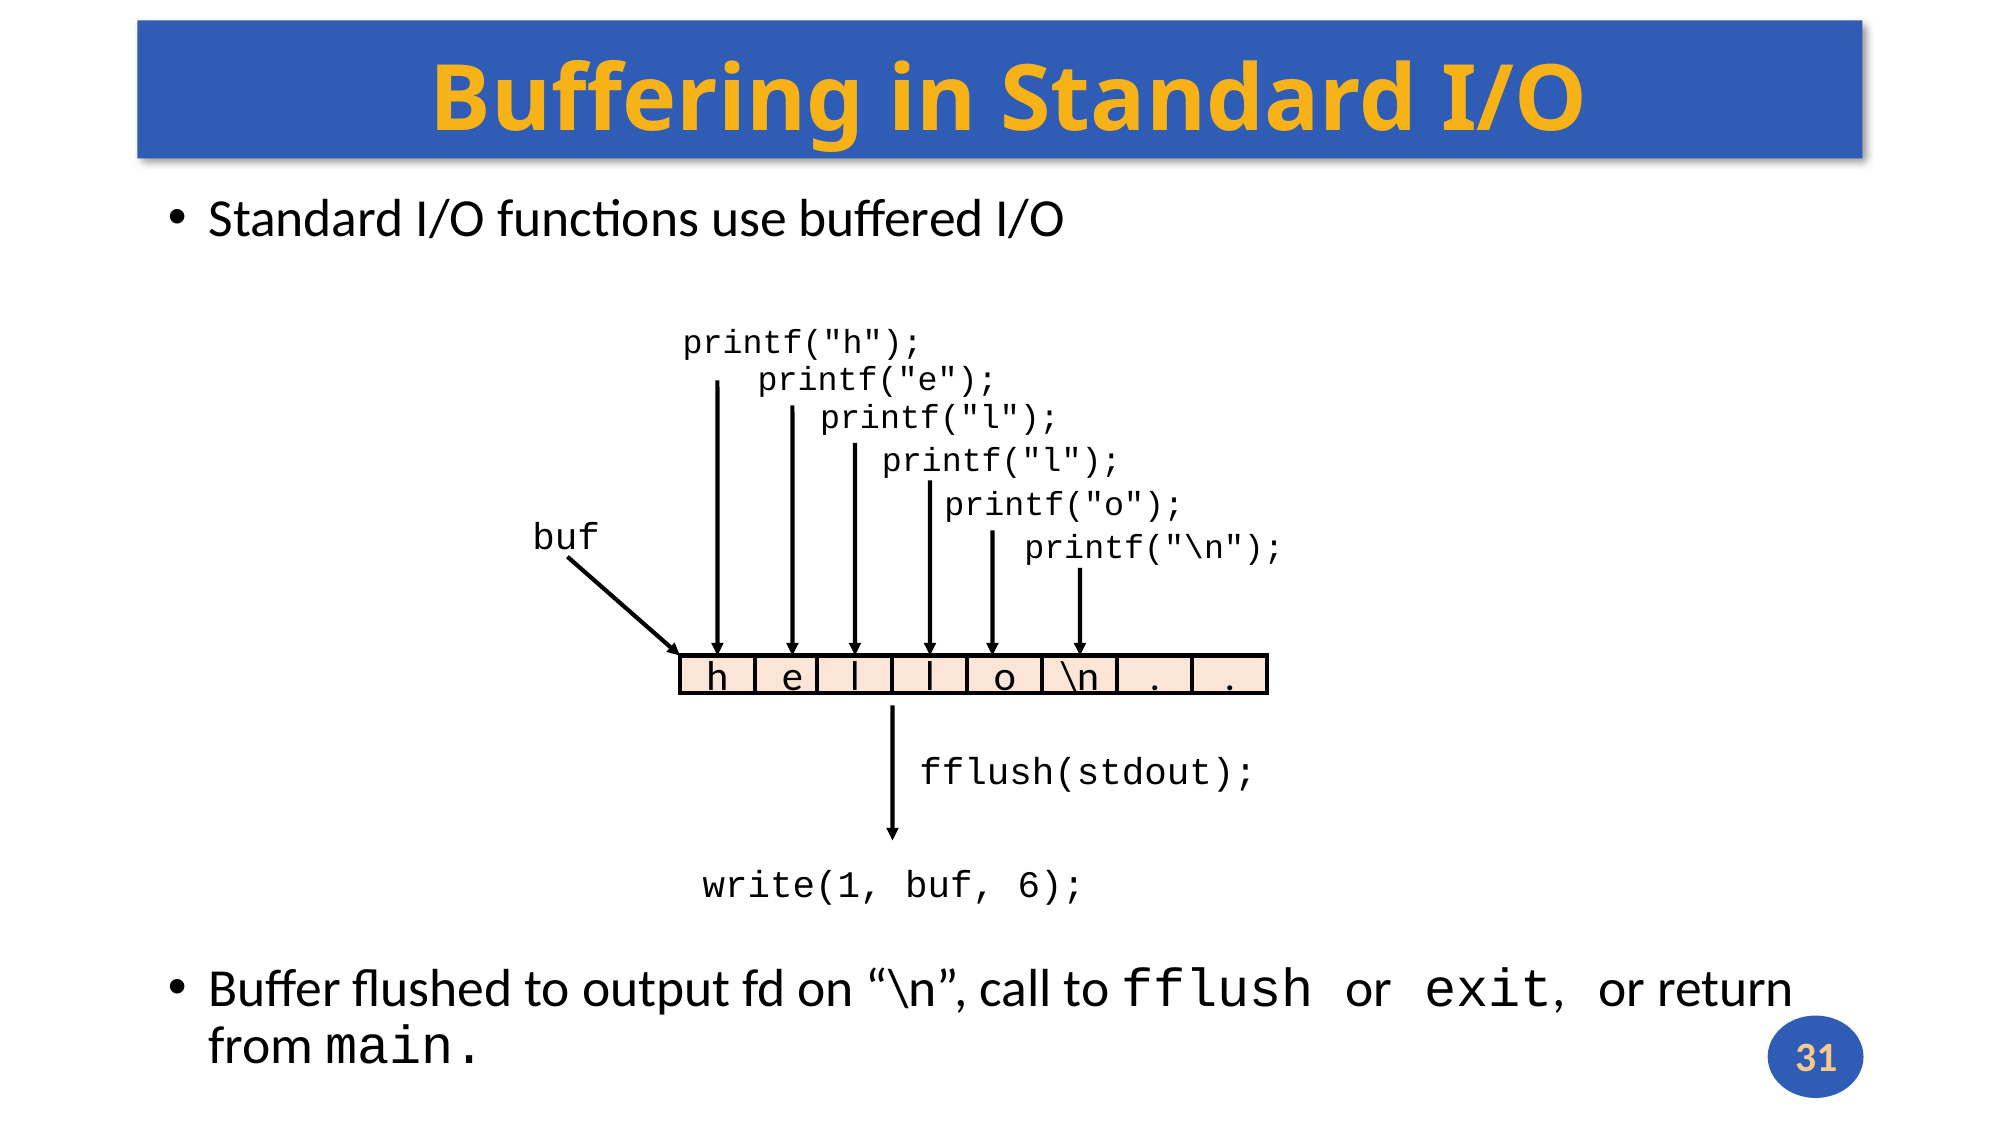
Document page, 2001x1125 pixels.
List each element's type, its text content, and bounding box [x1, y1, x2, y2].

text_box [923, 480, 937, 656]
title Buffering in Standard I/O [141, 24, 1866, 163]
text_box \n [1042, 655, 1117, 693]
text_box write(1, buf, 6); [687, 852, 1100, 912]
slide_number 31 [1767, 1015, 1866, 1095]
text_box . [1192, 655, 1268, 693]
text_box . [1117, 655, 1192, 693]
text_box fflush(stdout); [904, 739, 1272, 800]
text_box [711, 380, 724, 656]
text_box printf("l"); [867, 430, 1137, 486]
text_box o [967, 655, 1042, 693]
text_box [1073, 573, 1087, 656]
text_box [986, 530, 999, 656]
text_box l [892, 655, 967, 693]
text_box printf("l"); [805, 387, 1076, 443]
list Standard I/O functions use buffered I/O Buffer flushed to output fd on “\n”, call to fflush or exit, or return from main. [153, 183, 1842, 1088]
text_box [848, 442, 862, 656]
text_box h [679, 655, 754, 693]
text_box buf [517, 504, 615, 565]
text_box [886, 705, 899, 841]
text_box e [754, 655, 817, 693]
text_box [567, 556, 680, 656]
text_box printf("h"); [667, 312, 938, 368]
text_box l [817, 655, 892, 693]
text_box printf("o"); [929, 475, 1200, 530]
text_box printf("\n"); [1009, 517, 1300, 573]
text_box [786, 405, 799, 656]
text_box printf("e"); [742, 349, 1013, 405]
